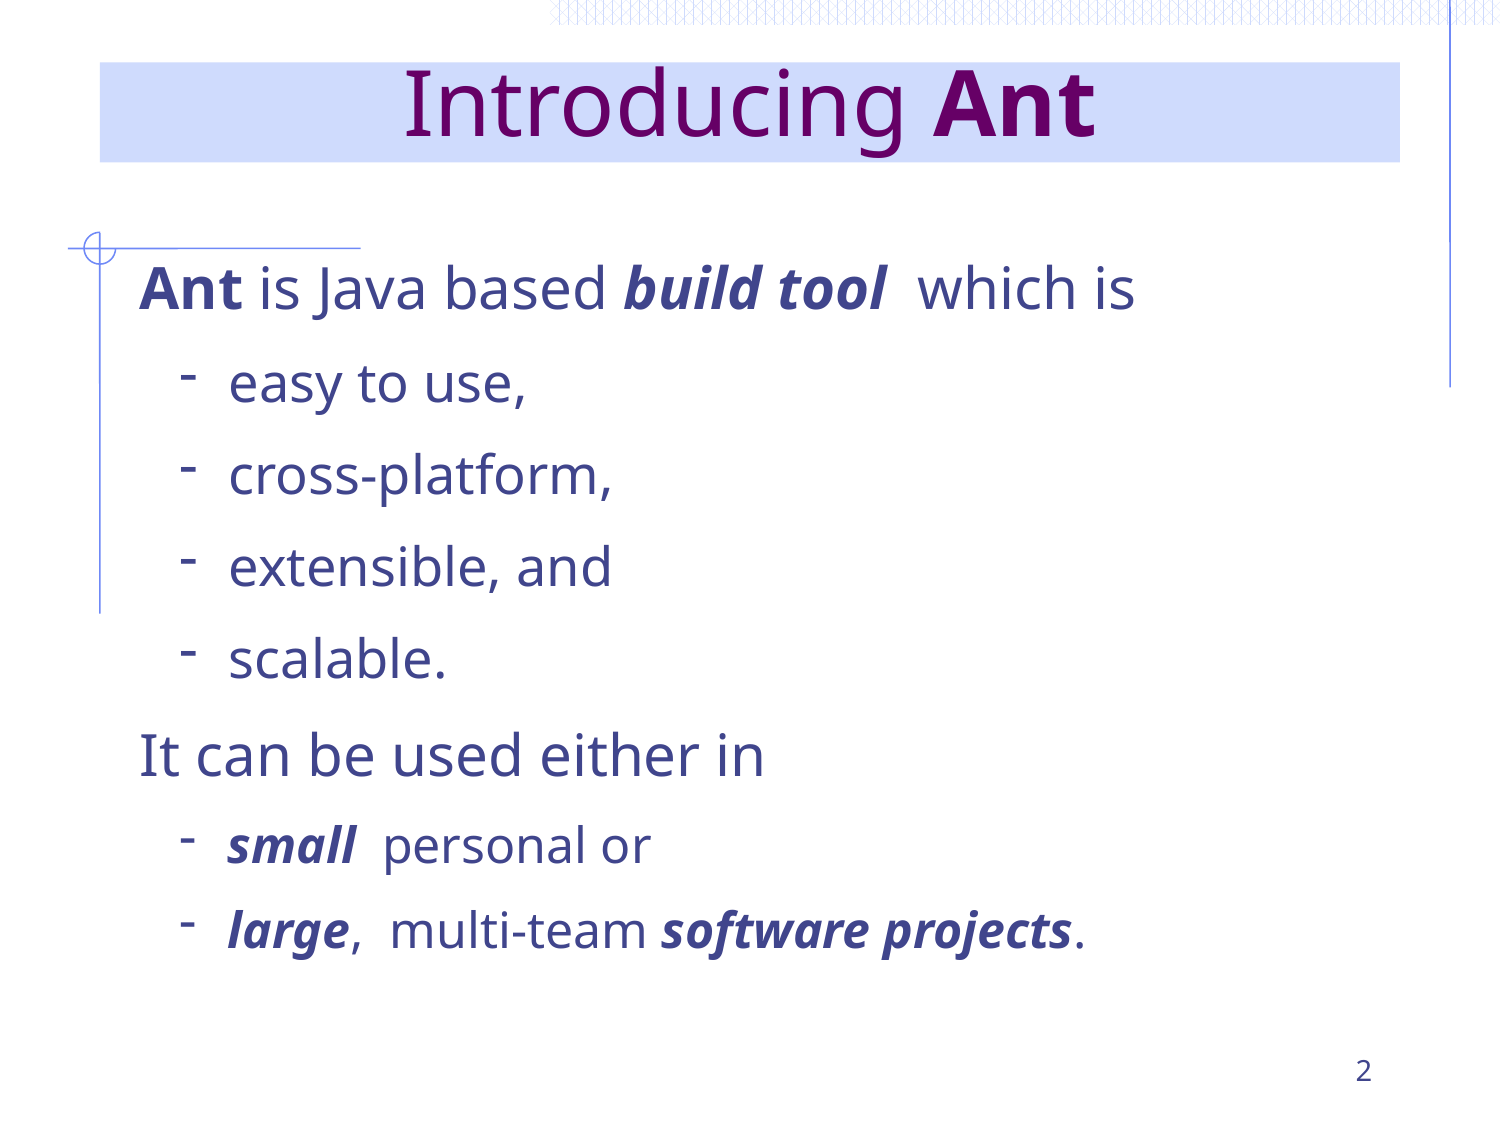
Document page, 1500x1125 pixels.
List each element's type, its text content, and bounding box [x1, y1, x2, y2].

slide_number 2 [1074, 1024, 1388, 1101]
text_box Ant is Java based build tool which is easy to use, cross-platform, extensible, and scalable. It can be used either in small personal or large, multi-team software projects. [124, 243, 1329, 1051]
title Introducing Ant [99, 62, 1401, 163]
